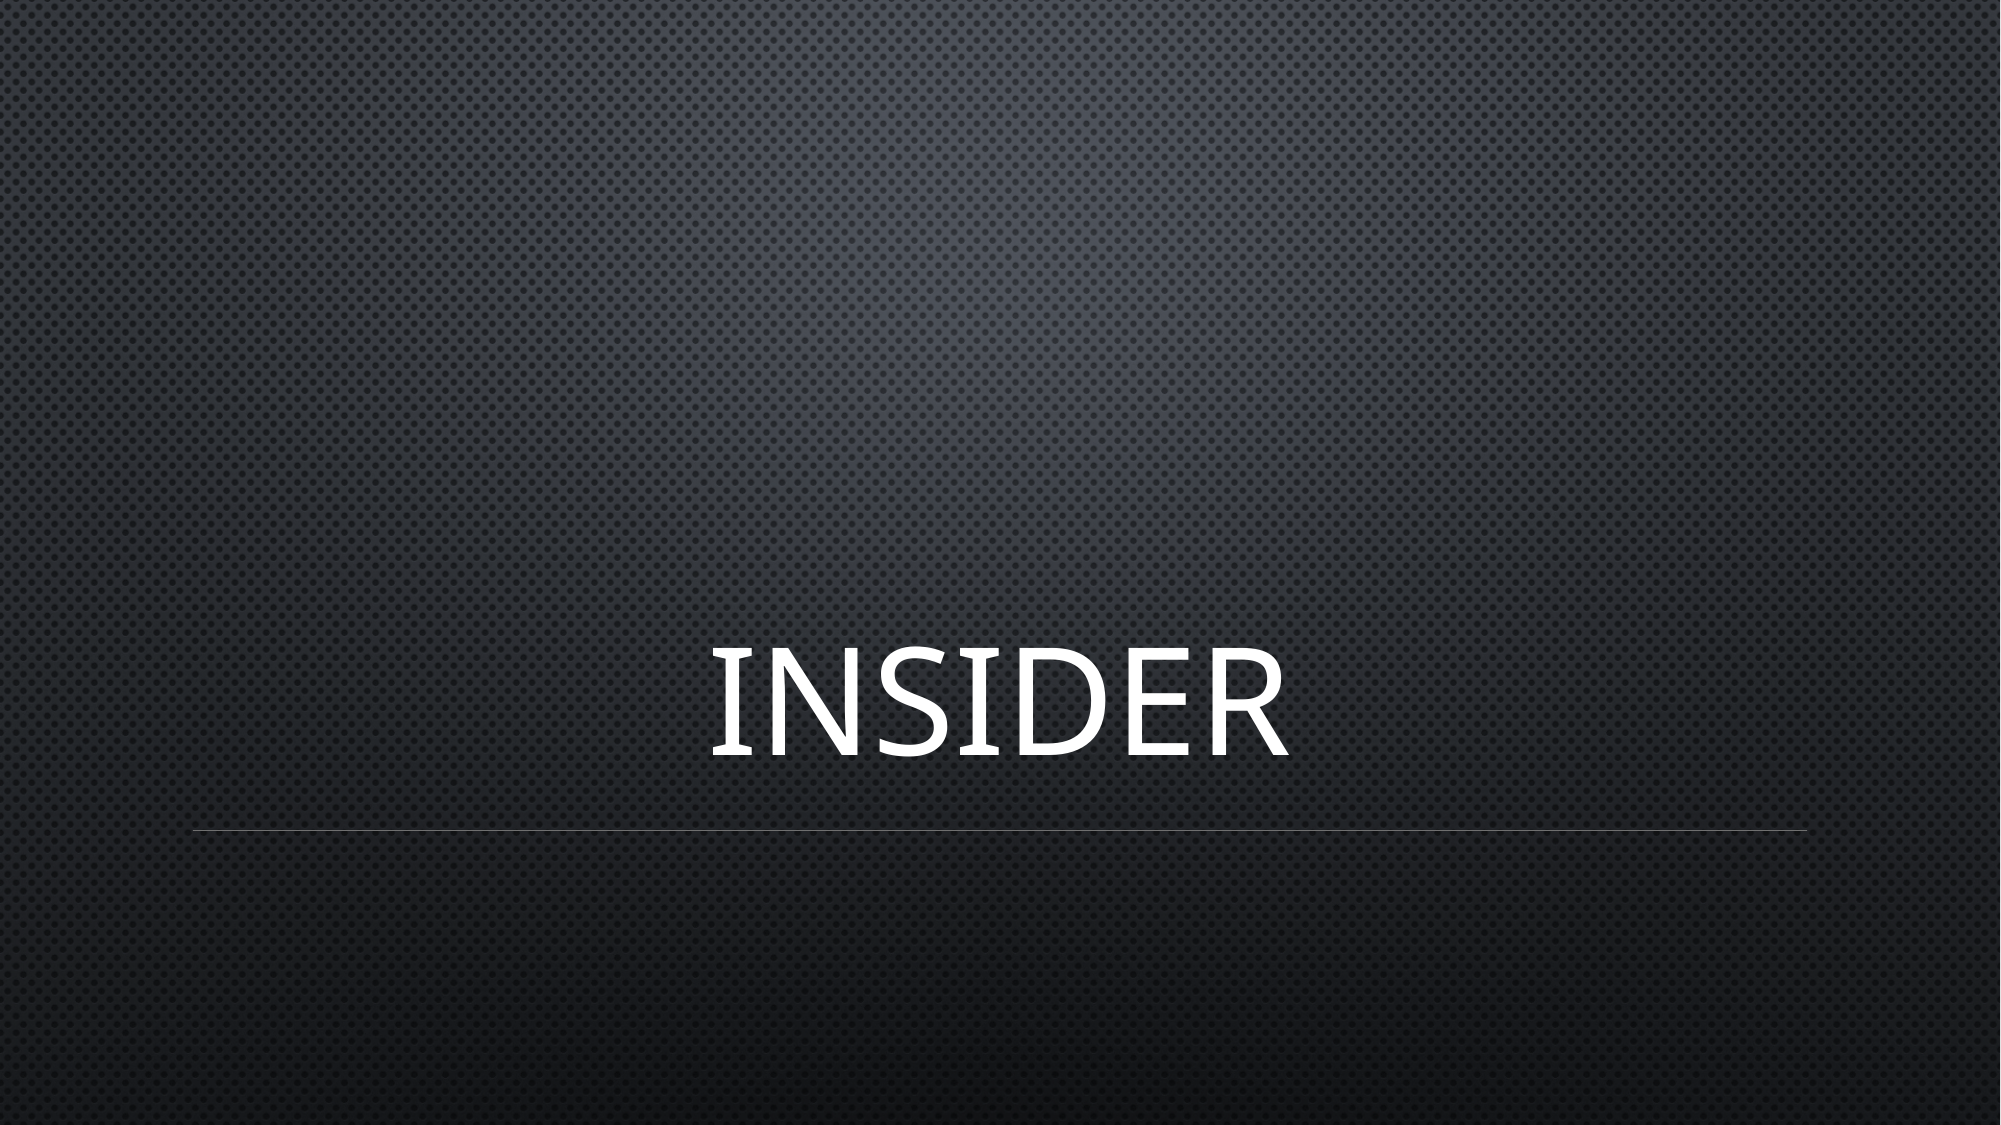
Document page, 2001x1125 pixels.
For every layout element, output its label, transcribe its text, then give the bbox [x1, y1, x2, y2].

title INSIDER [288, 499, 1712, 793]
